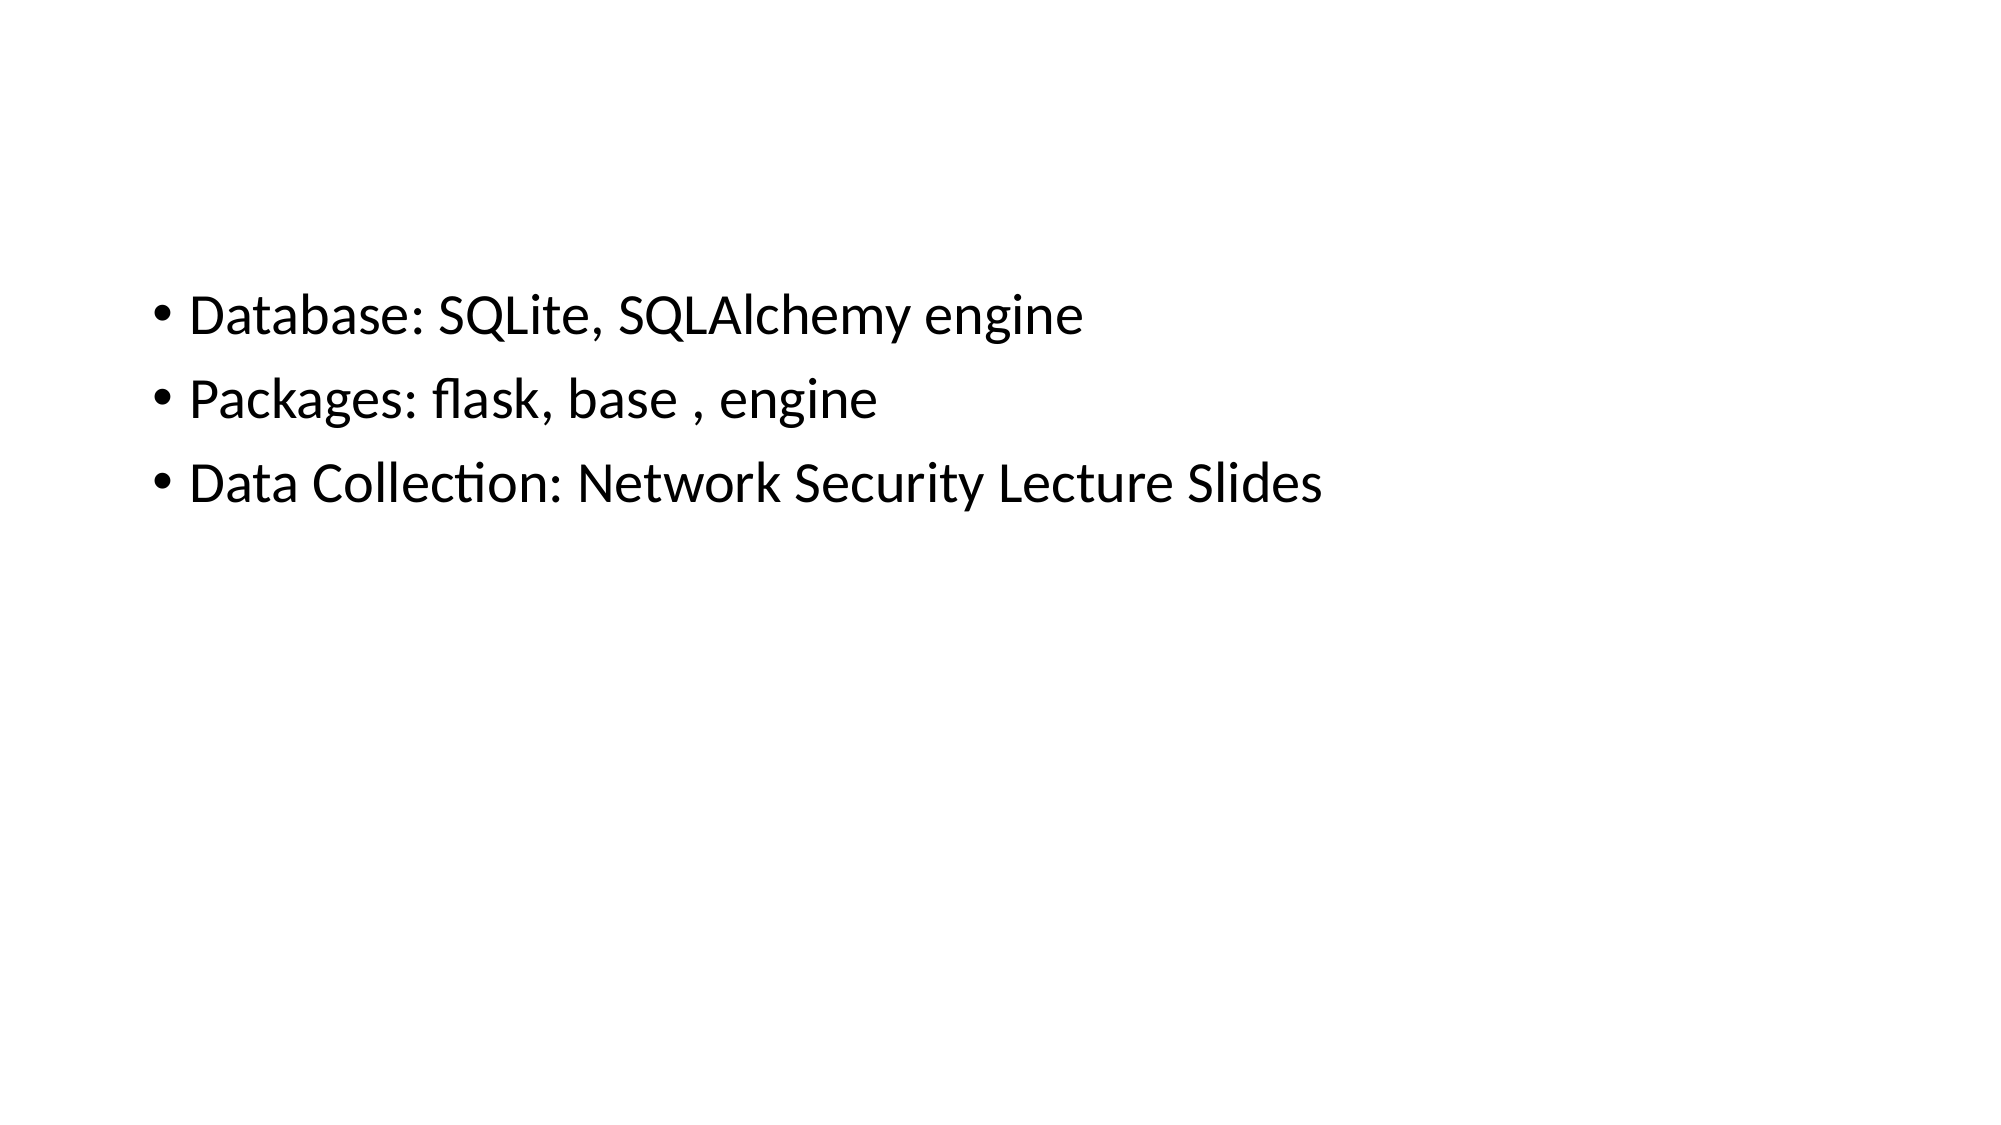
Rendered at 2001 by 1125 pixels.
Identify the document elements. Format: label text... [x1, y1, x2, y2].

list Database: SQLite, SQLAlchemy engine Packages: flask, base , engine Data Collection: Network Security Lecture Slides [137, 186, 1863, 1014]
